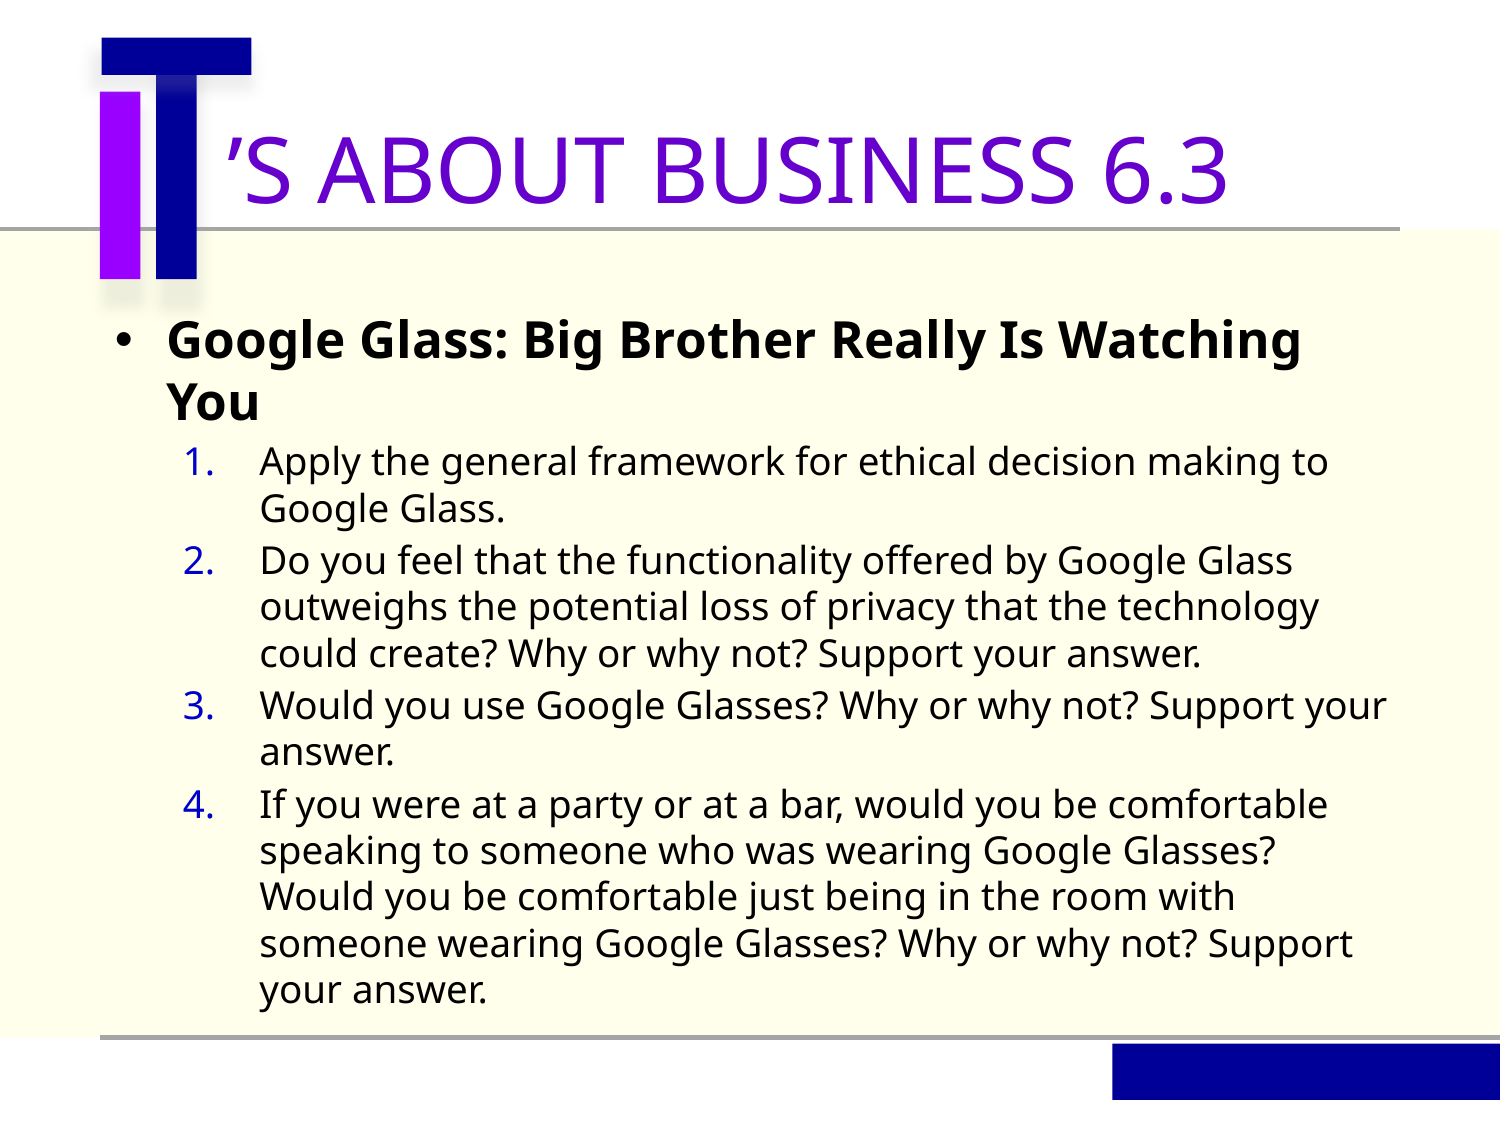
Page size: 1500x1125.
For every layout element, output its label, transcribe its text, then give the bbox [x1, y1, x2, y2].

list Google Glass: Big Brother Really Is Watching You Apply the general framework for ethical decision making to Google Glass. Do you feel that the functionality offered by Google Glass outweighs the potential loss of privacy that the technology could create? Why or why not? Support your answer. Would you use Google Glasses? Why or why not? Support your answer. If you were at a party or at a bar, would you be comfortable speaking to someone who was wearing Google Glasses? Would you be comfortable just being in the room with someone wearing Google Glasses? Why or why not? Support your answer. [99, 299, 1413, 1025]
list ’S ABOUT BUSINESS 6.3 [212, 104, 1488, 267]
